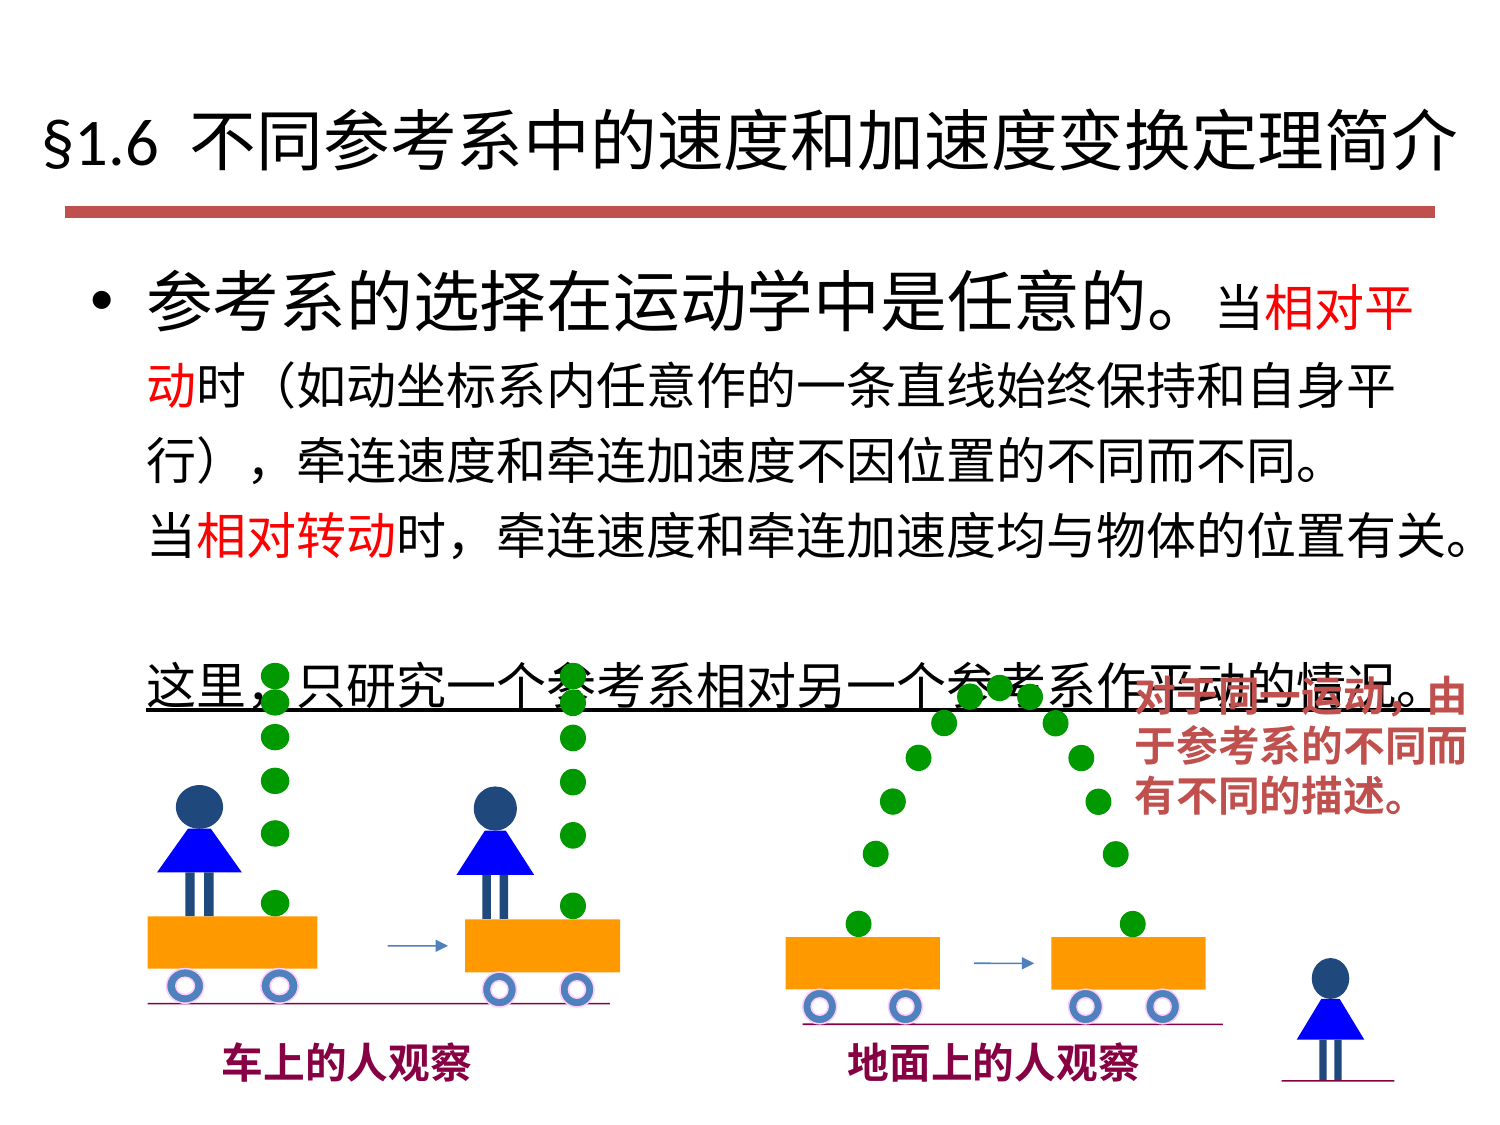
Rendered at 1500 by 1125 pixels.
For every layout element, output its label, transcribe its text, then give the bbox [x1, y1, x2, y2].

text_box 对于同一运动，由于参考系的不同而有不同的描述。 [1119, 662, 1500, 828]
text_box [832, 957, 1395, 1095]
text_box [785, 674, 1224, 1025]
list 参考系的选择在运动学中是任意的。当相对平动时（如动坐标系内任意作的一条直线始终保持和自身平行），牵连速度和牵连加速度不因位置的不同而不同。 当相对转动时，牵连速度和牵连加速度均与物体的位置有关。 这里，只研究一个参考系相对另一个参考系作平动的情况。 [75, 233, 1471, 1052]
title §1.6 不同参考系中的速度和加速度变换定理简介 [0, 45, 1500, 233]
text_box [147, 662, 621, 1095]
